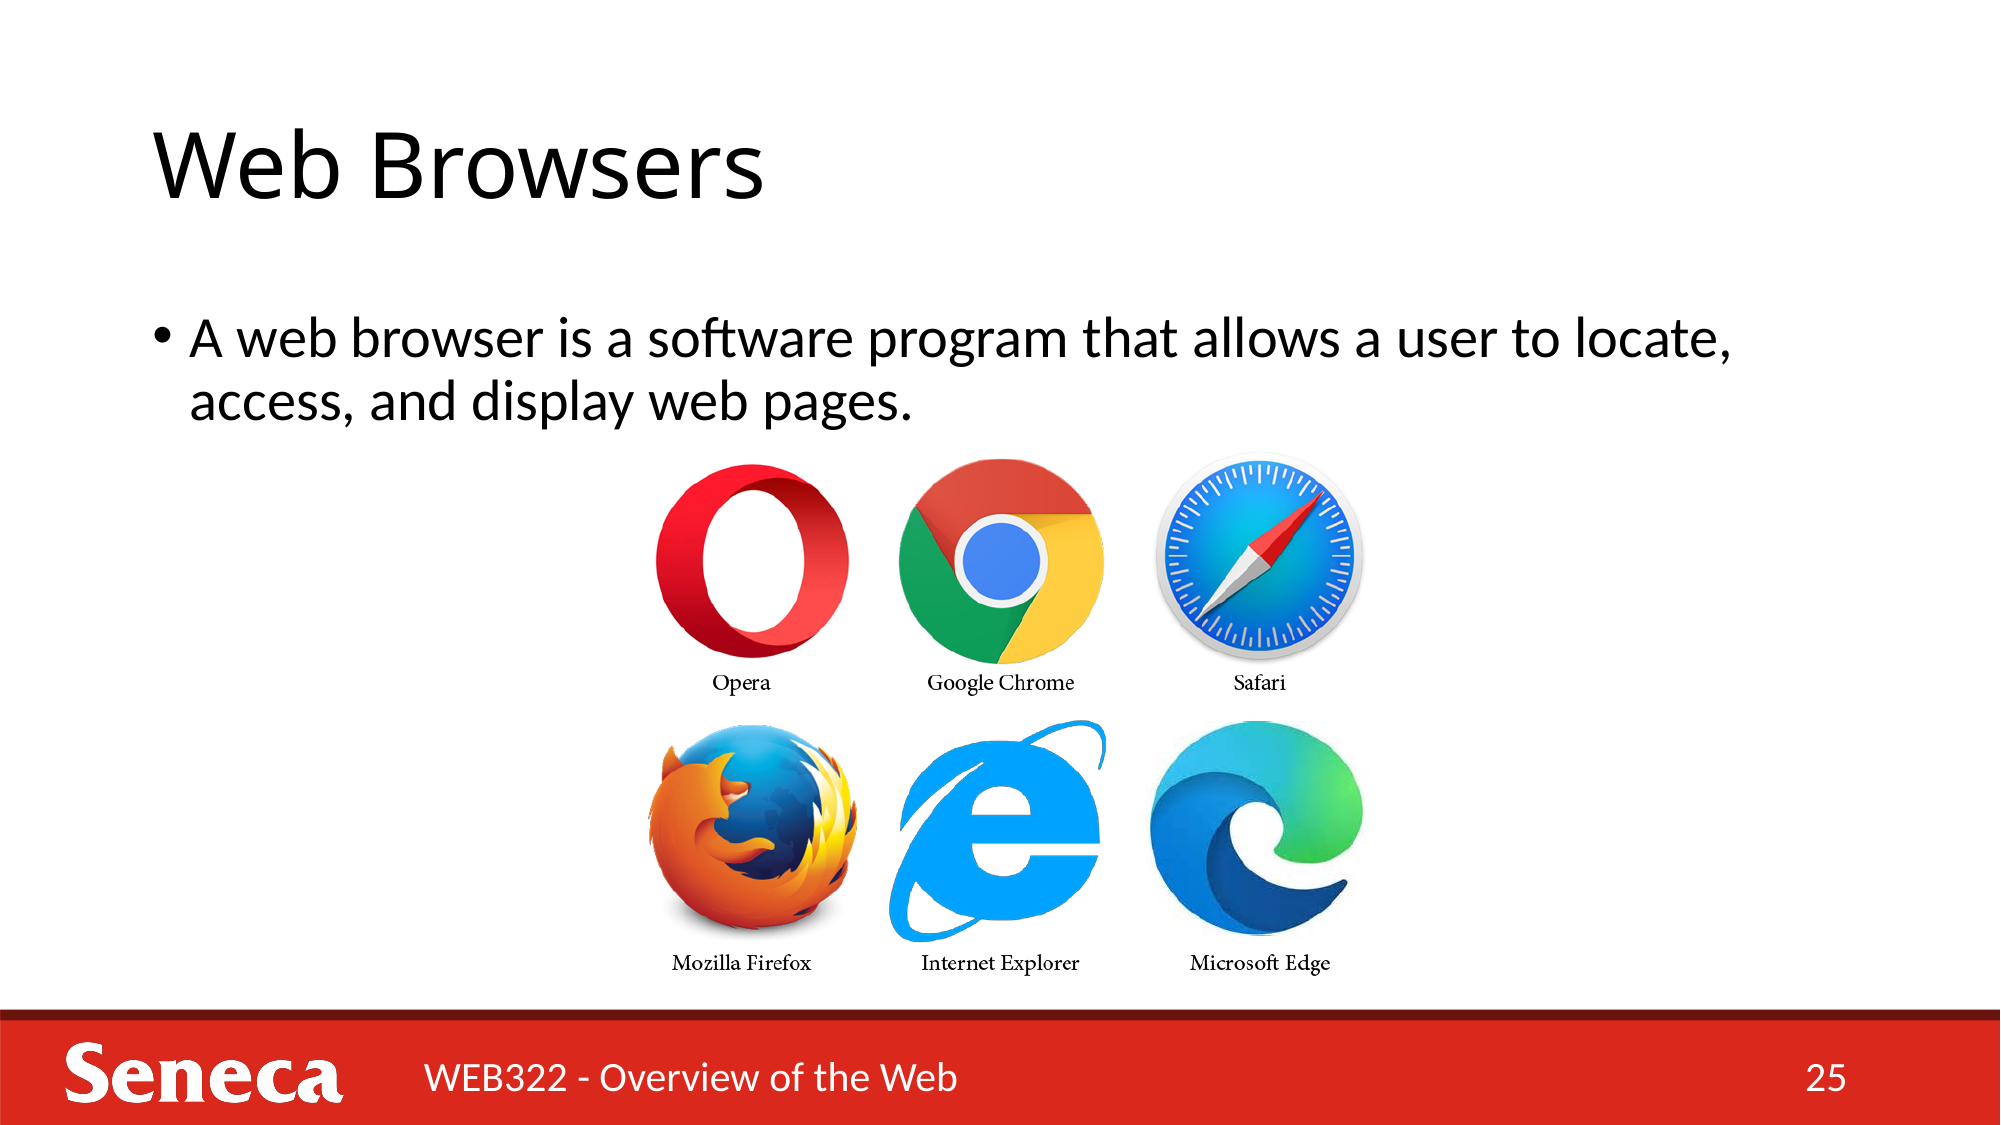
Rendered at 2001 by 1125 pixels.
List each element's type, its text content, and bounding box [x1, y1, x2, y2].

picture [65, 1042, 344, 1103]
list A web browser is a software program that allows a user to locate, access, and display web pages. [137, 299, 1863, 988]
title Web Browsers [137, 59, 1863, 278]
footer WEB322 - Overview of the Web [409, 1042, 1641, 1103]
slide_number 25 [1717, 1042, 1863, 1103]
picture [617, 449, 1383, 988]
